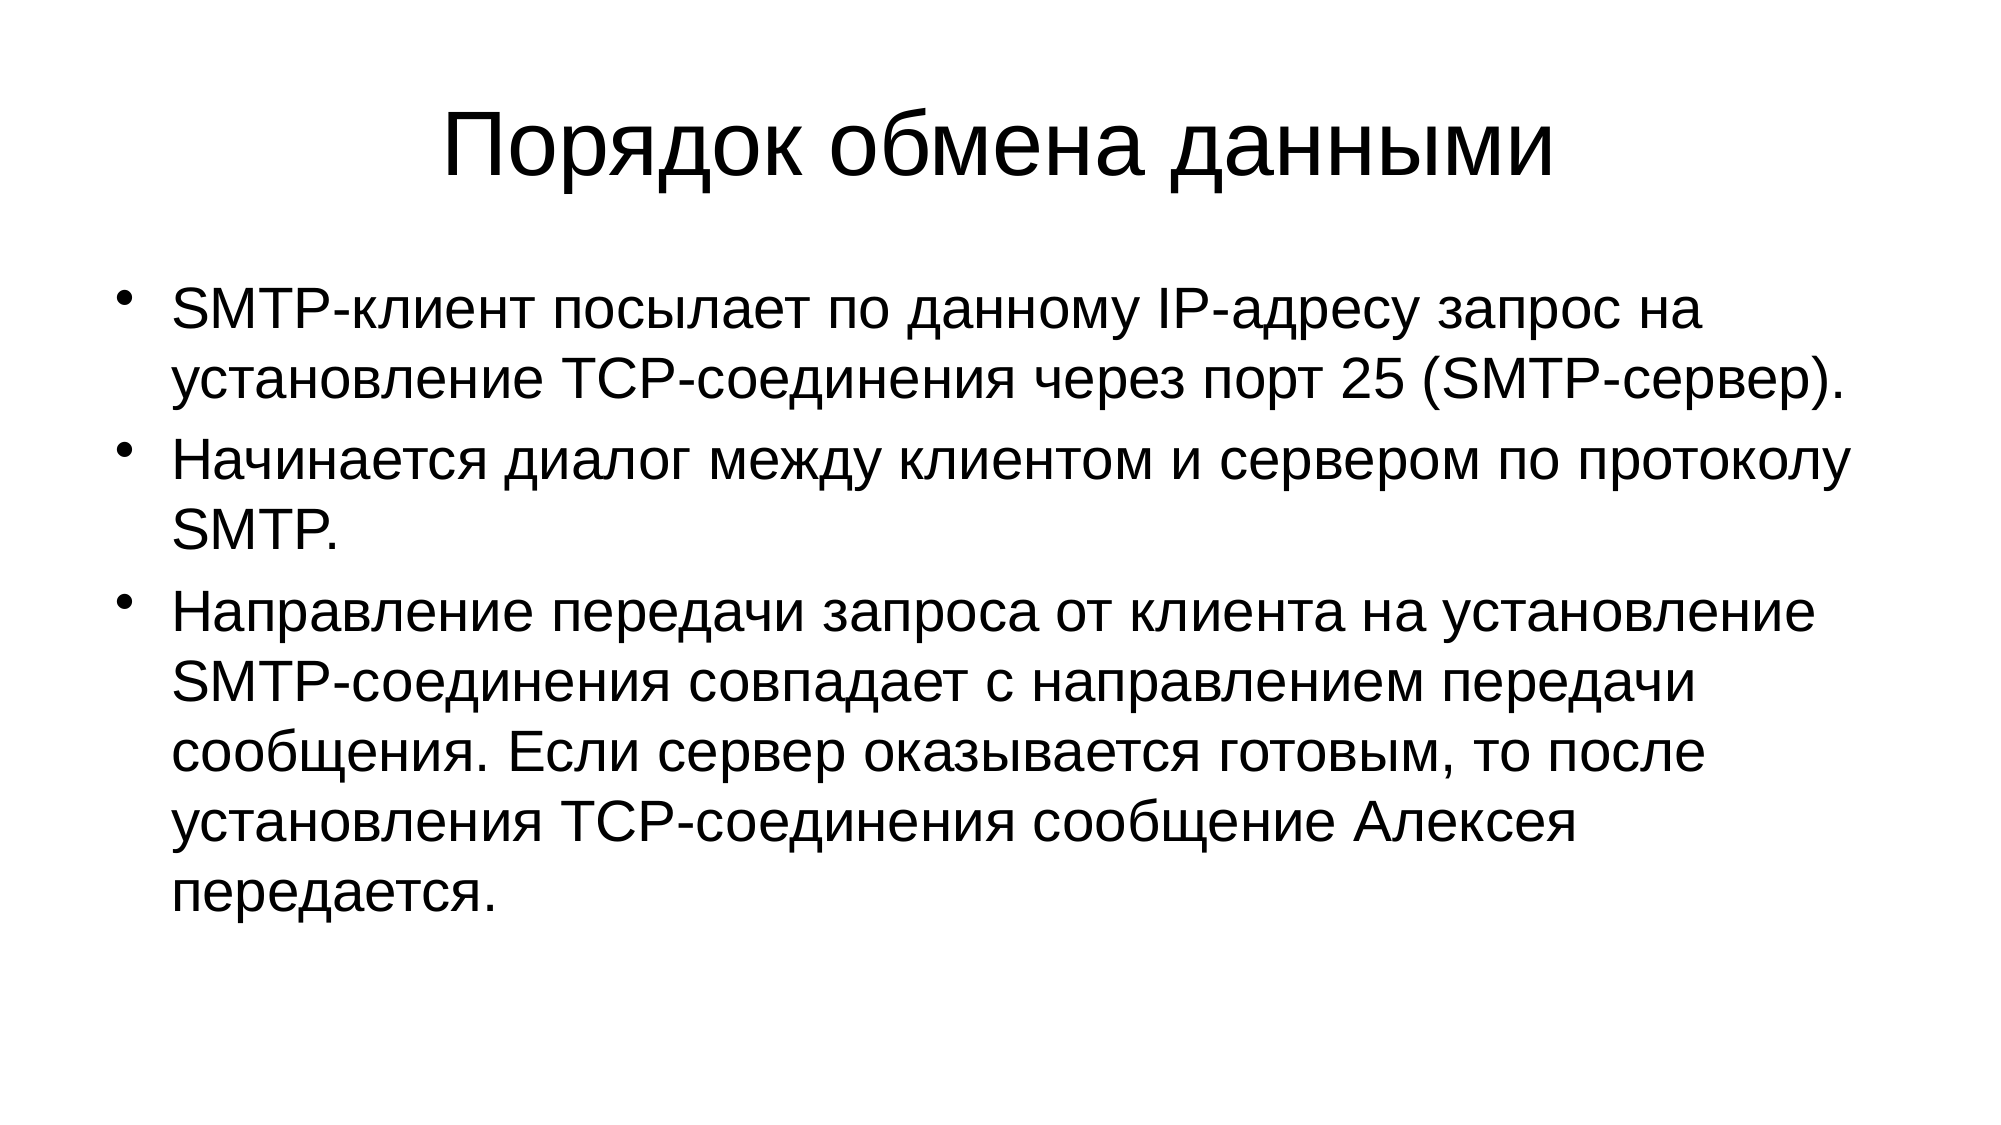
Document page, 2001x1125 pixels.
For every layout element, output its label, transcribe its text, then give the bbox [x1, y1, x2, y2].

list SMTP-клиент посылает по данному IP-адресу запрос на установление ТСР-соединения через порт 25 (SMTP-сервер). Начинается диалог между клиентом и сервером по протоколу SMTP. Направление передачи запроса от клиента на установление SMTP-соединения совпадает с направлением передачи сообщения. Если сервер оказывается готовым, то после установления TCP-соединения сообщение Алексея передается. [99, 262, 1901, 1006]
title Порядок обмена данными [99, 44, 1901, 233]
